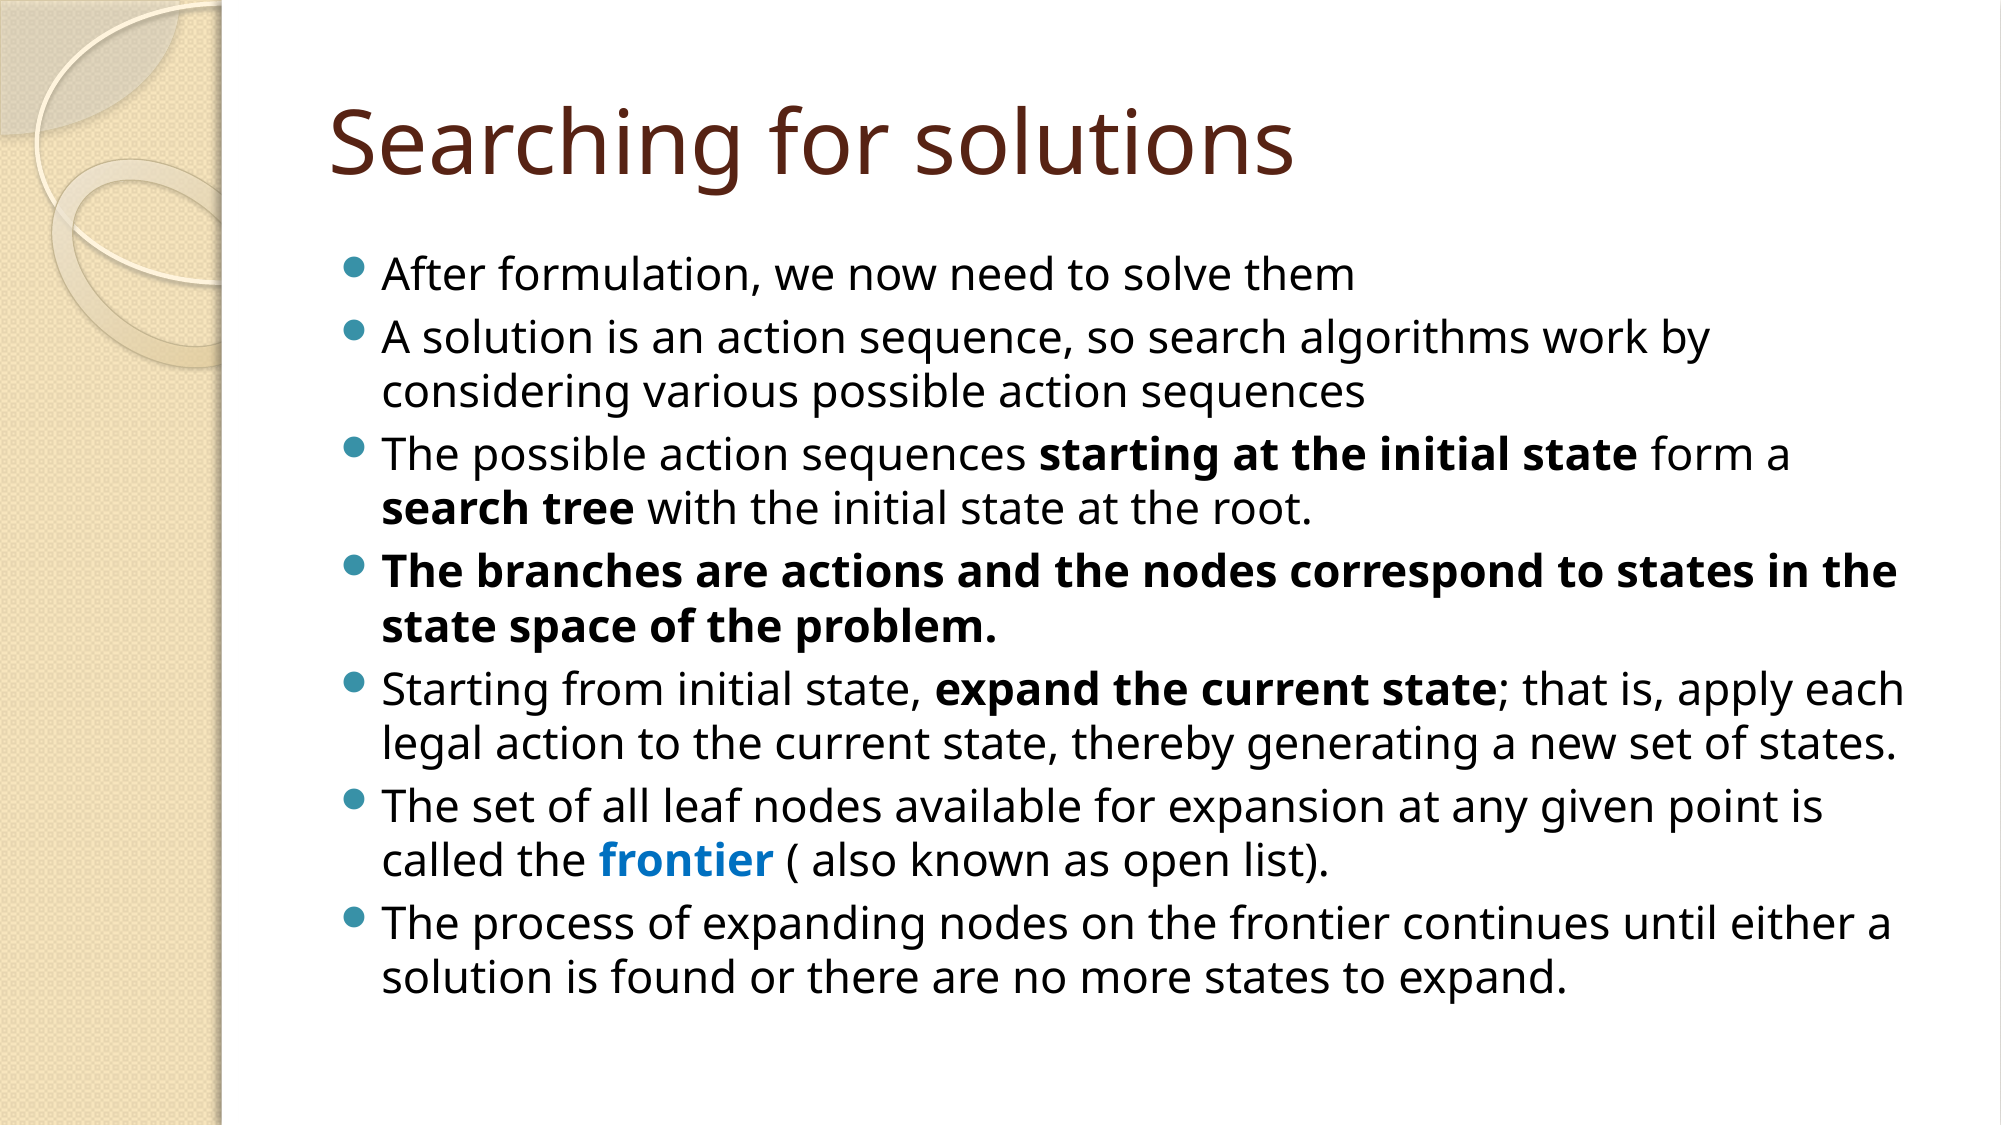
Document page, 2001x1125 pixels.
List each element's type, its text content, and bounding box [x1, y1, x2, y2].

list After formulation, we now need to solve them A solution is an action sequence, so search algorithms work by considering various possible action sequences The possible action sequences starting at the initial state form a search tree with the initial state at the root. The branches are actions and the nodes correspond to states in the state space of the problem. Starting from initial state, expand the current state; that is, apply each legal action to the current state, thereby generating a new set of states. The set of all leaf nodes available for expansion at any given point is called the frontier ( also known as open list). The process of expanding nodes on the frontier continues until either a solution is found or there are no more states to expand. [313, 237, 1954, 1025]
title Searching for solutions [313, 45, 1954, 233]
